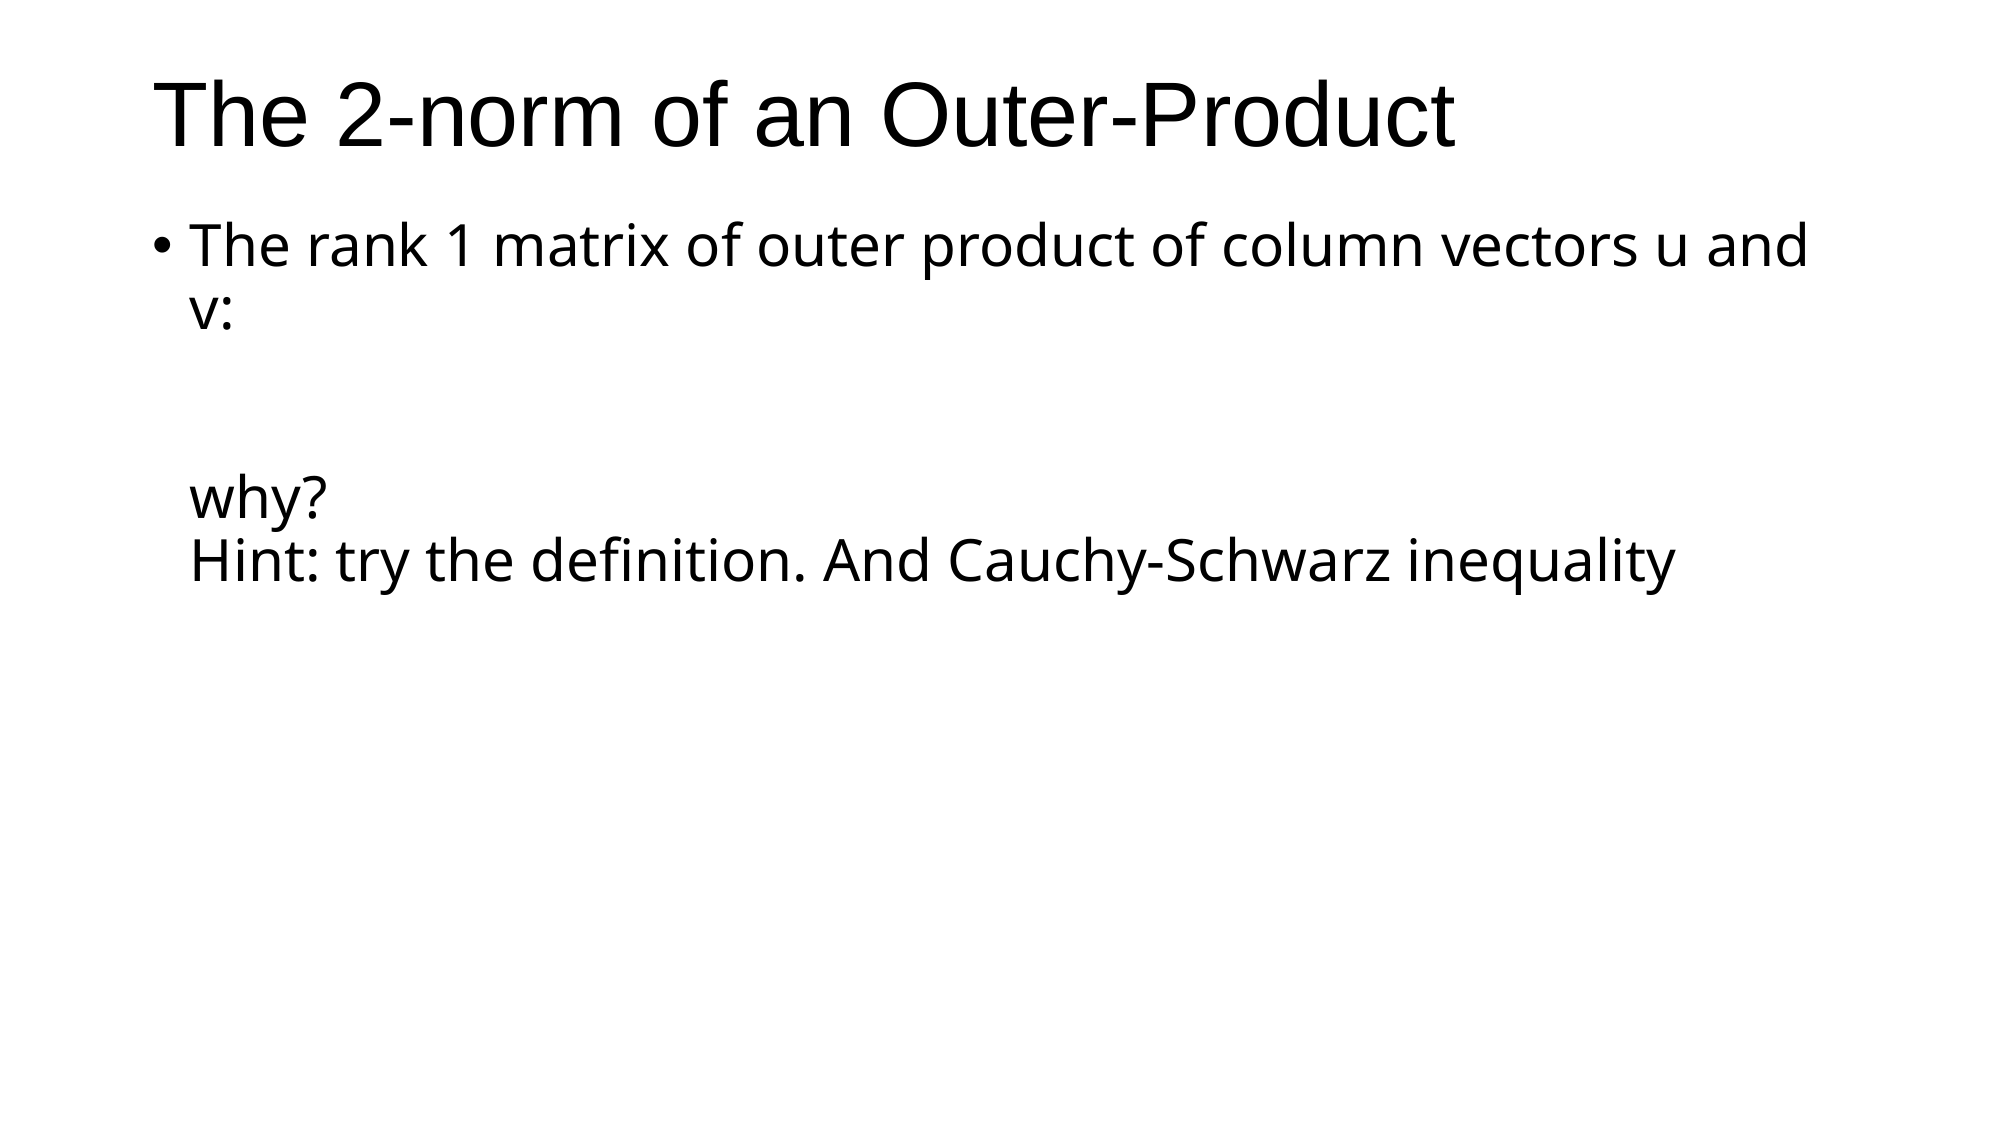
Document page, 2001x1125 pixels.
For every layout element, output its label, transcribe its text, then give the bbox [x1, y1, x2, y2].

title The 2-norm of an Outer-Product [137, 59, 1863, 175]
